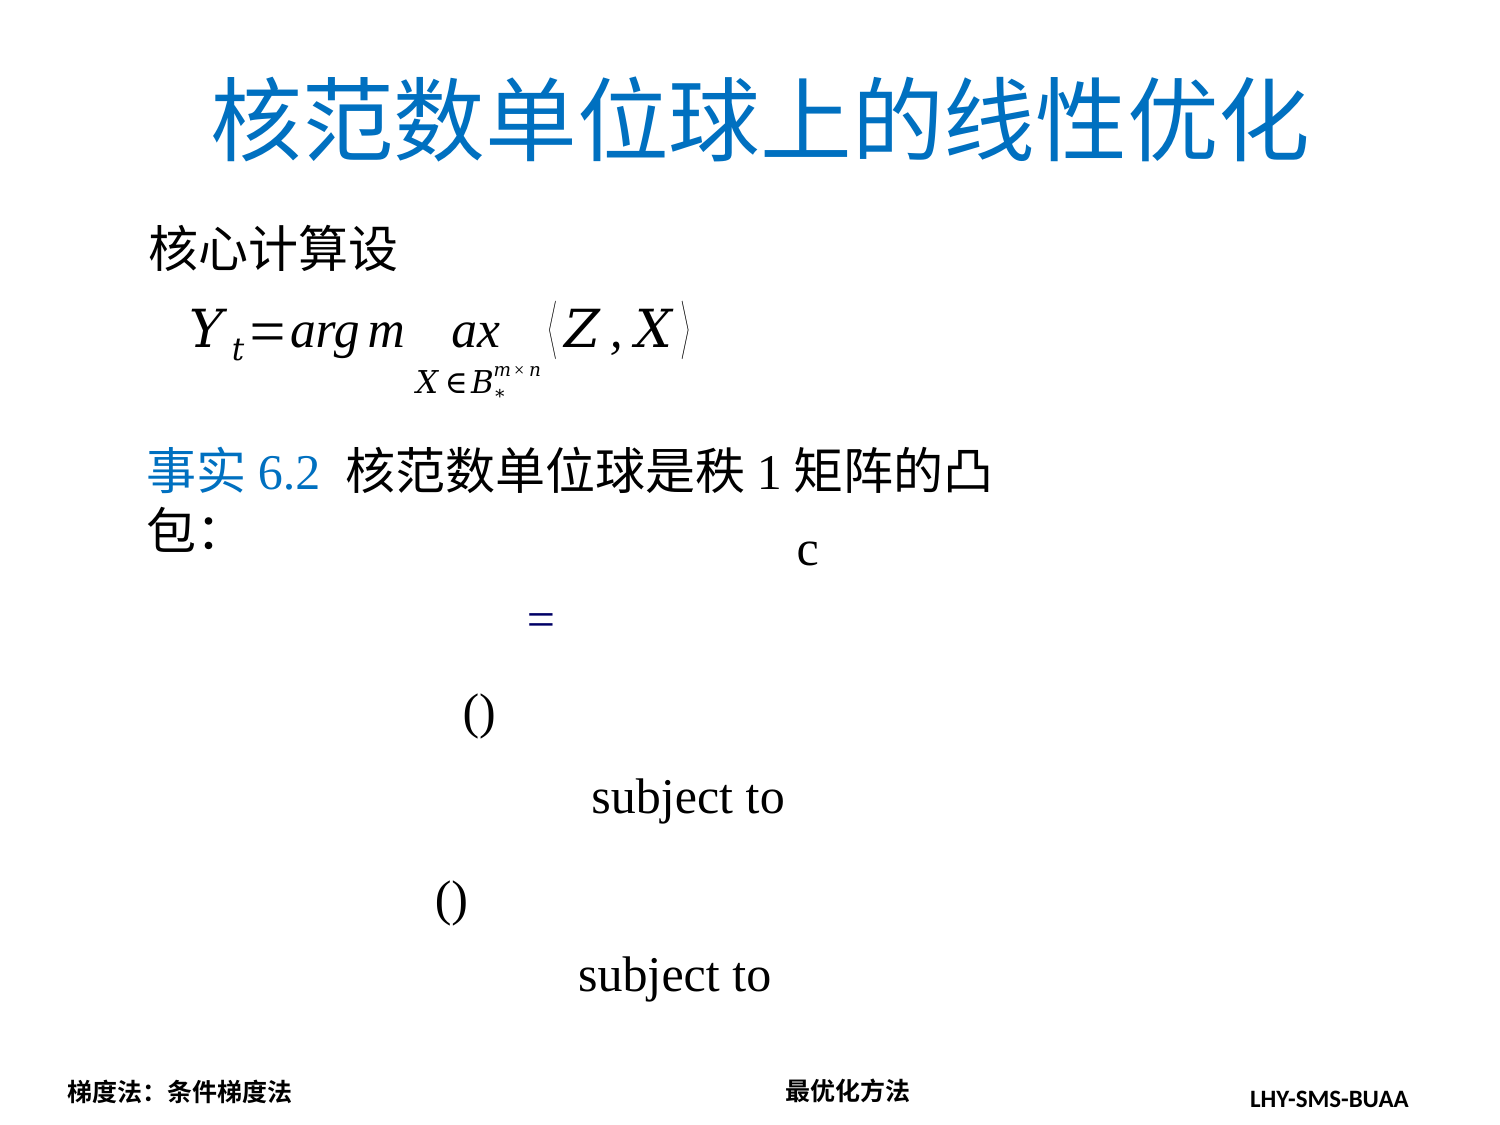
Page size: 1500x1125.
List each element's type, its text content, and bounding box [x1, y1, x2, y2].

text_box 事实6.2 核范数单位球是秩1矩阵的凸包： [131, 431, 1076, 567]
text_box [133, 671, 1005, 833]
text_box 核范数单位球上的线性优化 [40, 55, 1482, 180]
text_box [134, 857, 992, 1011]
